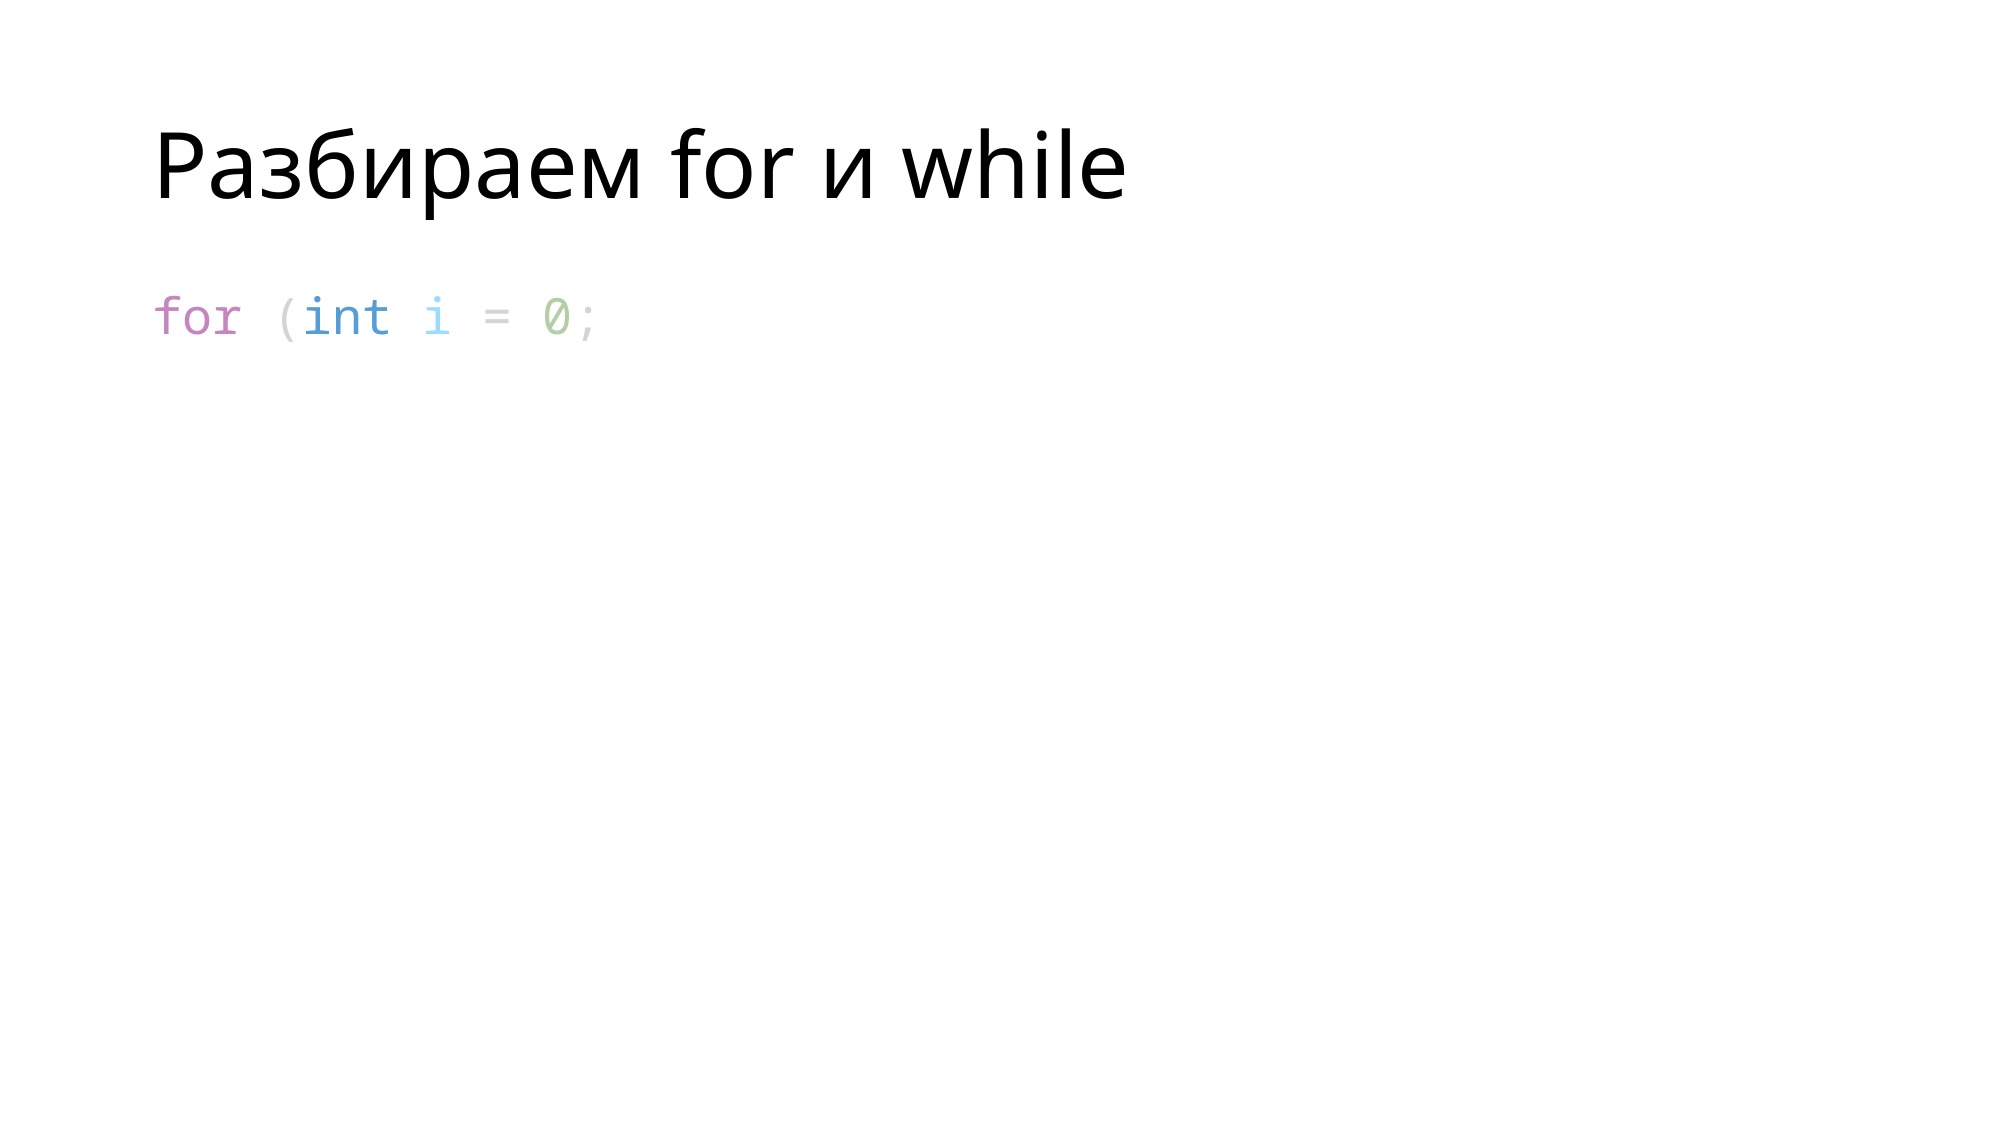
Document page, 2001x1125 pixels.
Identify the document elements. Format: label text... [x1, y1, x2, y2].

title Разбираем for и while [137, 59, 1863, 278]
list for (int i = 0; [137, 283, 1752, 998]
